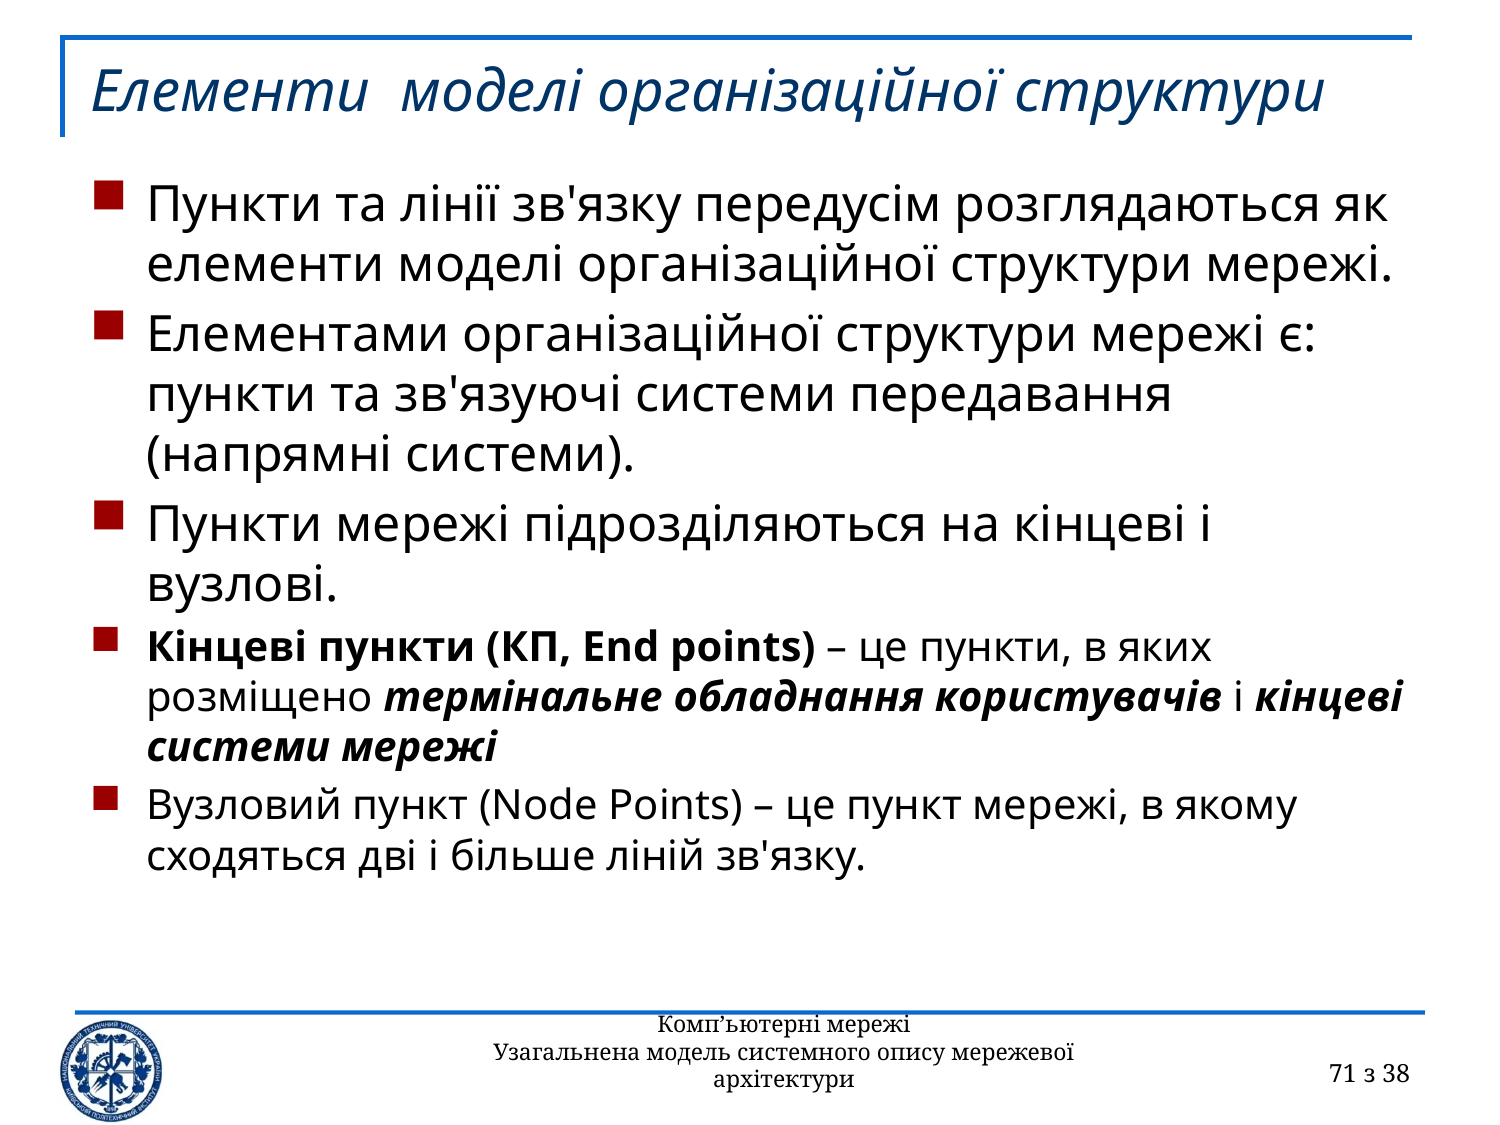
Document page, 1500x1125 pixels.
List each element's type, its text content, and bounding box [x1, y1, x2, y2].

slide_number 71 з 38 [1074, 1023, 1426, 1100]
picture [58, 1017, 165, 1125]
footer Комп’ьютерні мережі Узагальнена модель системного опису мережевої архітектури [466, 1024, 1102, 1101]
list Пункти та лінії зв'язку передусім розглядаються як елементи моделі організаційної структури мережі. Елементами організаційної структури мережі є: пункти та зв'язуючі системи передавання (напрямні системи). Пункти мережі підрозділяються на кінцеві і вузлові. Кінцеві пункти (КП, End points) – це пункти, в яких розміщено термінальне обладнання користувачів і кінцеві системи мережі Вузловий пункт (Node Points) – це пункт мережі, в якому сходяться дві і більше ліній зв'язку. [74, 163, 1426, 1006]
title Елементи моделі організаційної структури [74, 45, 1426, 141]
